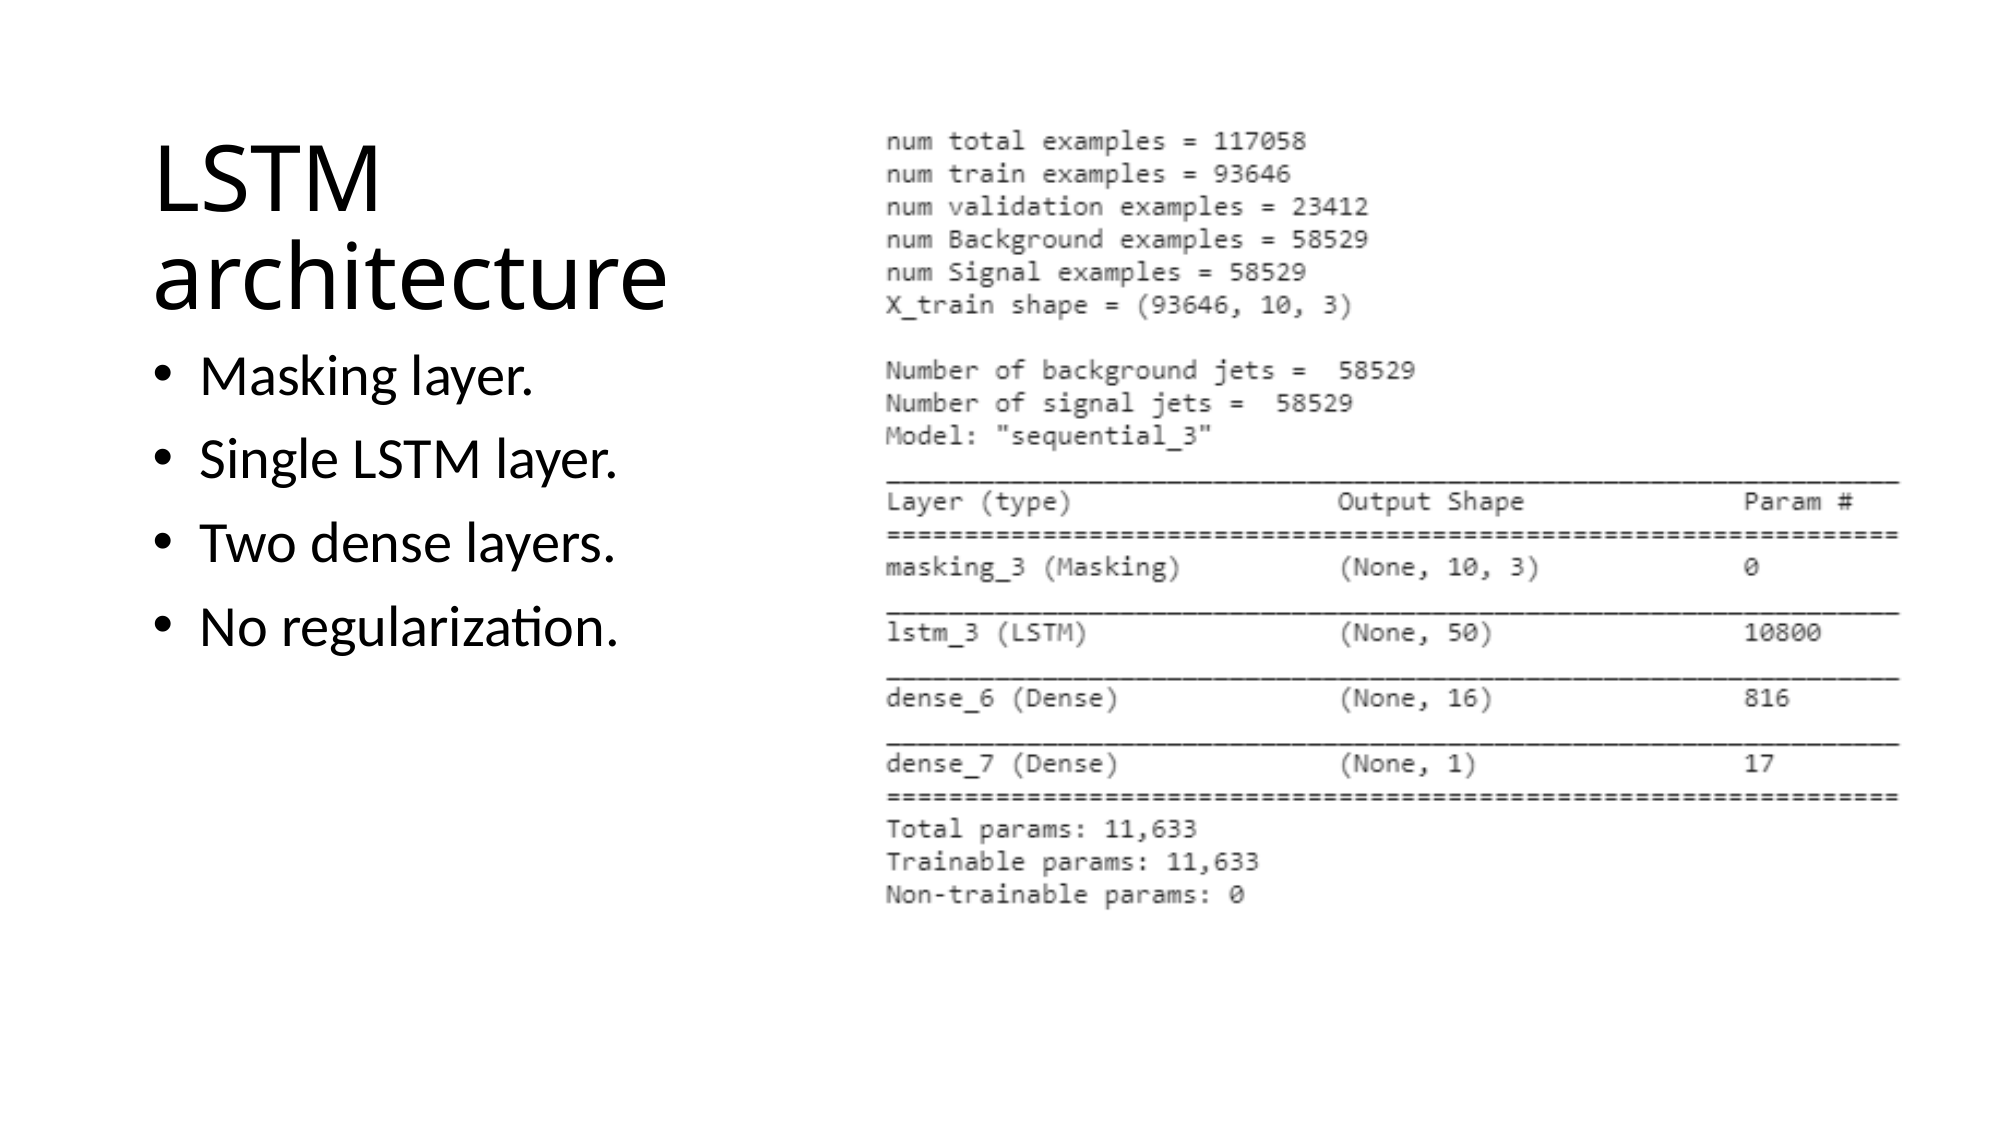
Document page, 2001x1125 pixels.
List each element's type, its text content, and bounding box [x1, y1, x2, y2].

title LSTM architecture [137, 75, 783, 337]
list Masking layer. Single LSTM layer. Two dense layers. No regularization. [137, 337, 783, 963]
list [876, 124, 1915, 932]
